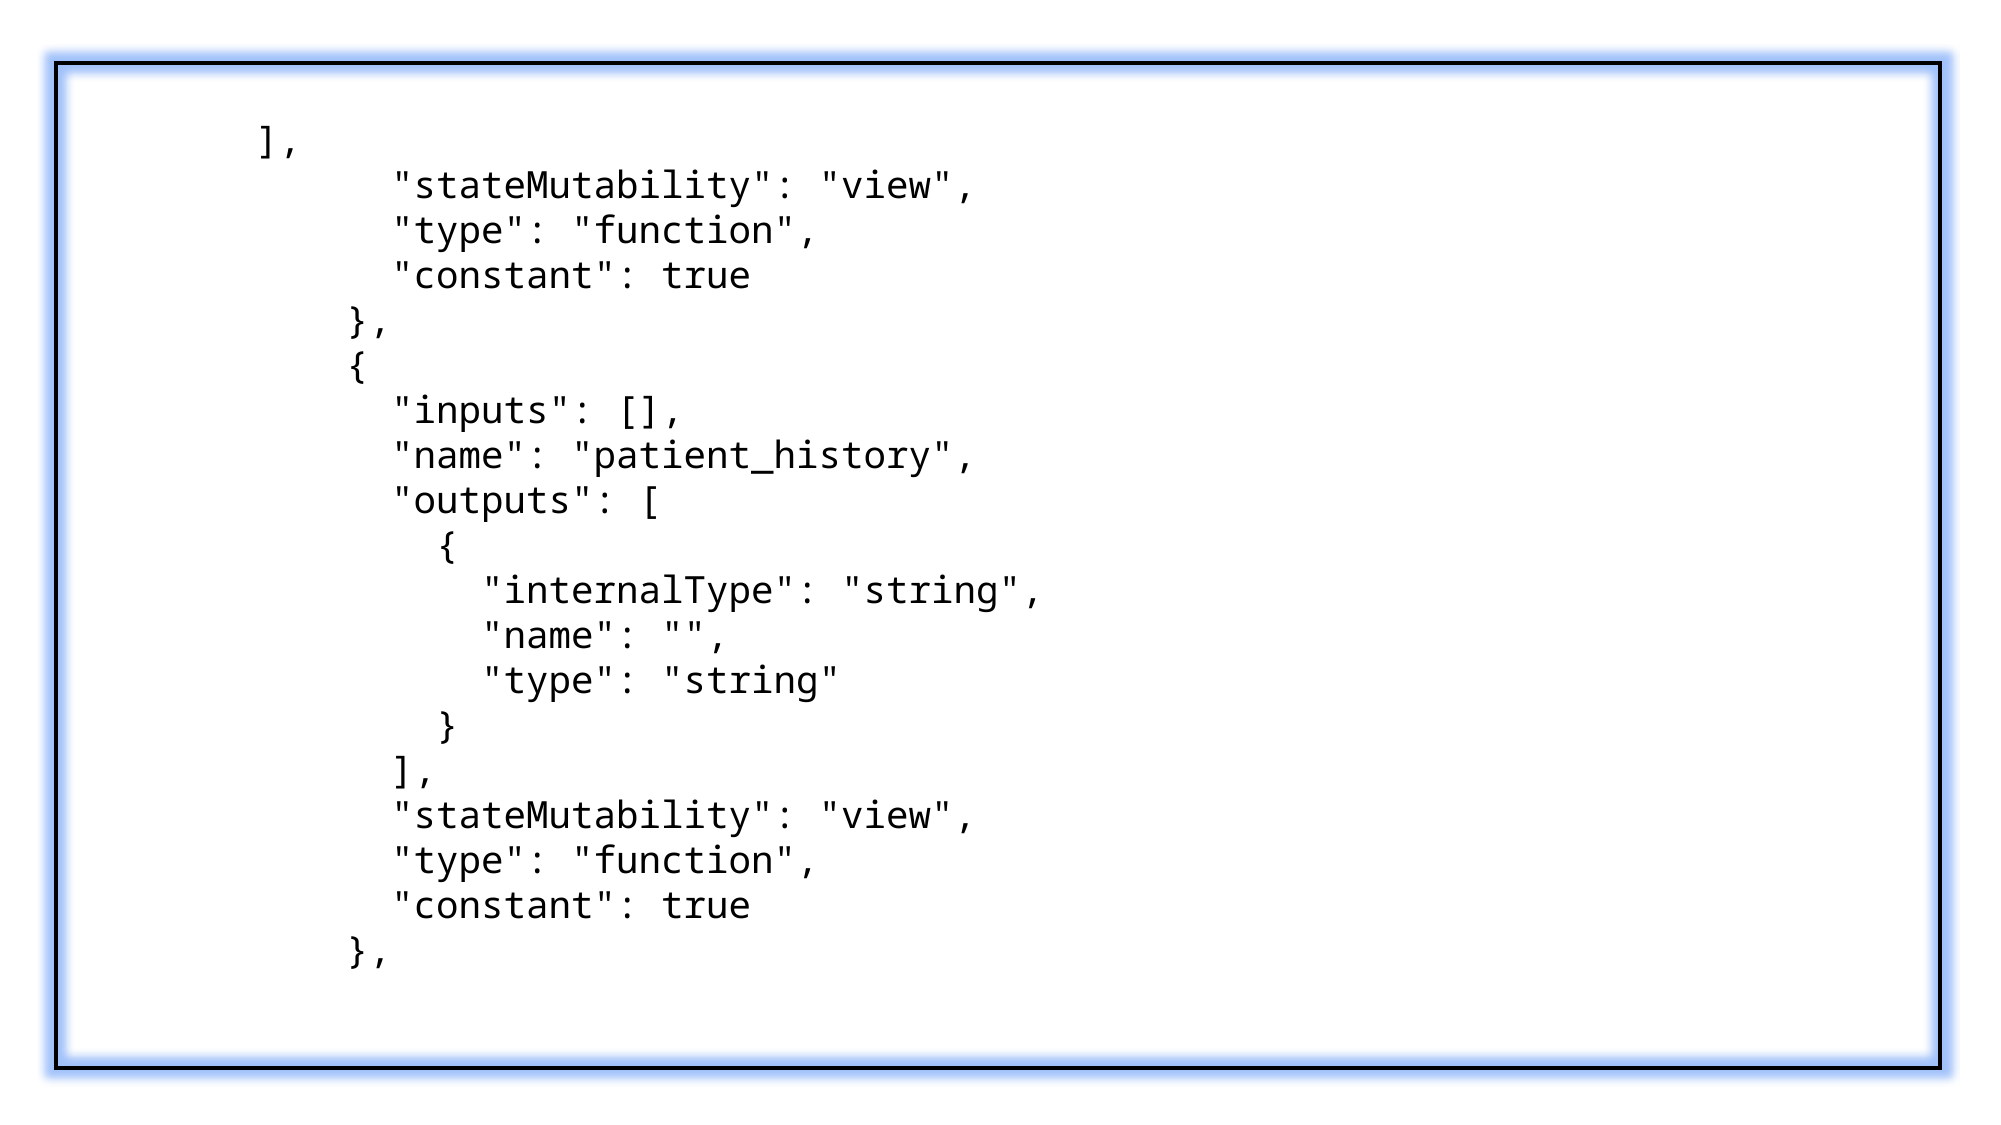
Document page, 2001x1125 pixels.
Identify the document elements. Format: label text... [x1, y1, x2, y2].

text_box ], "stateMutability": "view", "type": "function", "constant": true }, { "inputs": [], "name": "patient_history", "outputs": [ { "internalType": "string", "name": "", "type": "string" } ], "stateMutability": "view", "type": "function", "constant": true }, [241, 108, 1500, 978]
